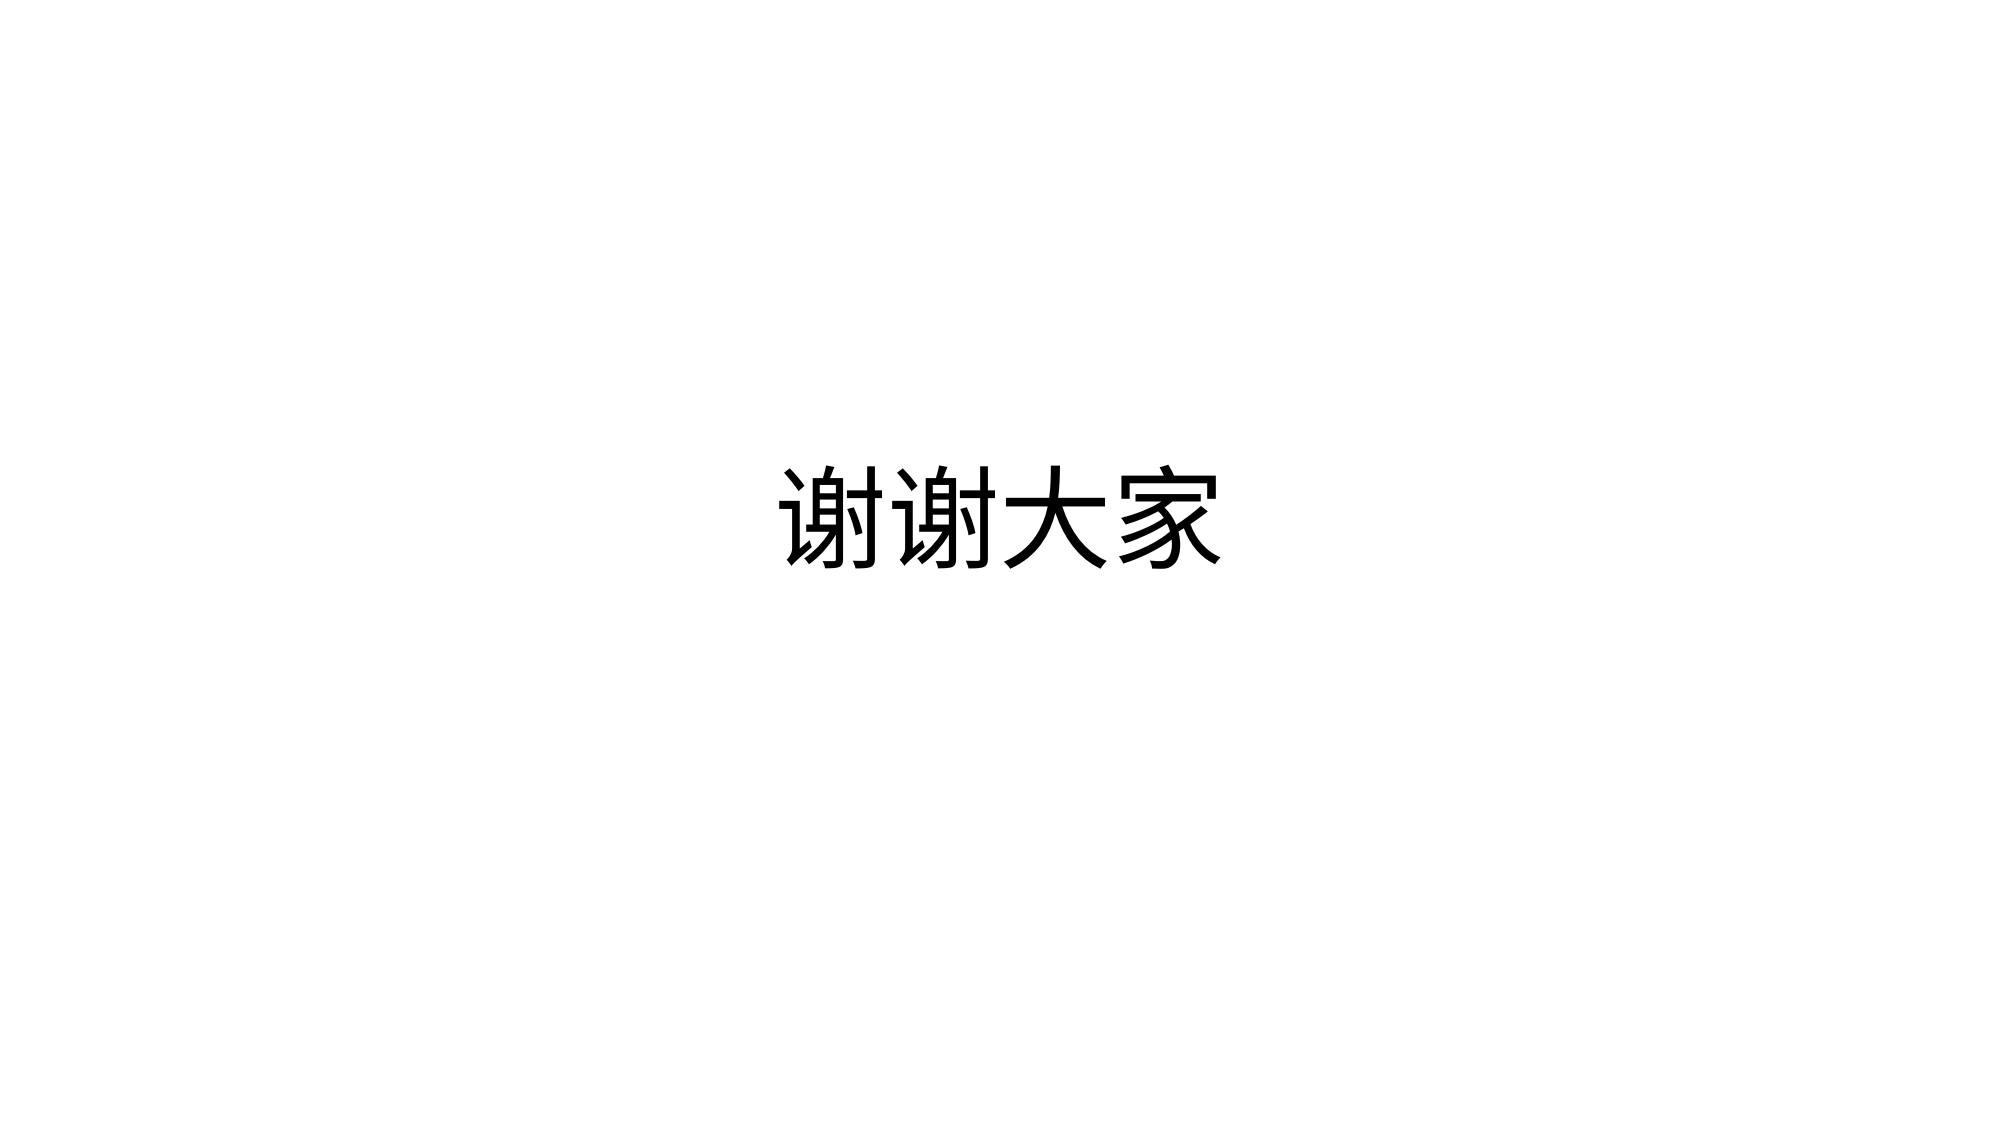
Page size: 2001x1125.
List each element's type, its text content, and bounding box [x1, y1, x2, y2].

title 谢谢大家 [137, 415, 1863, 633]
